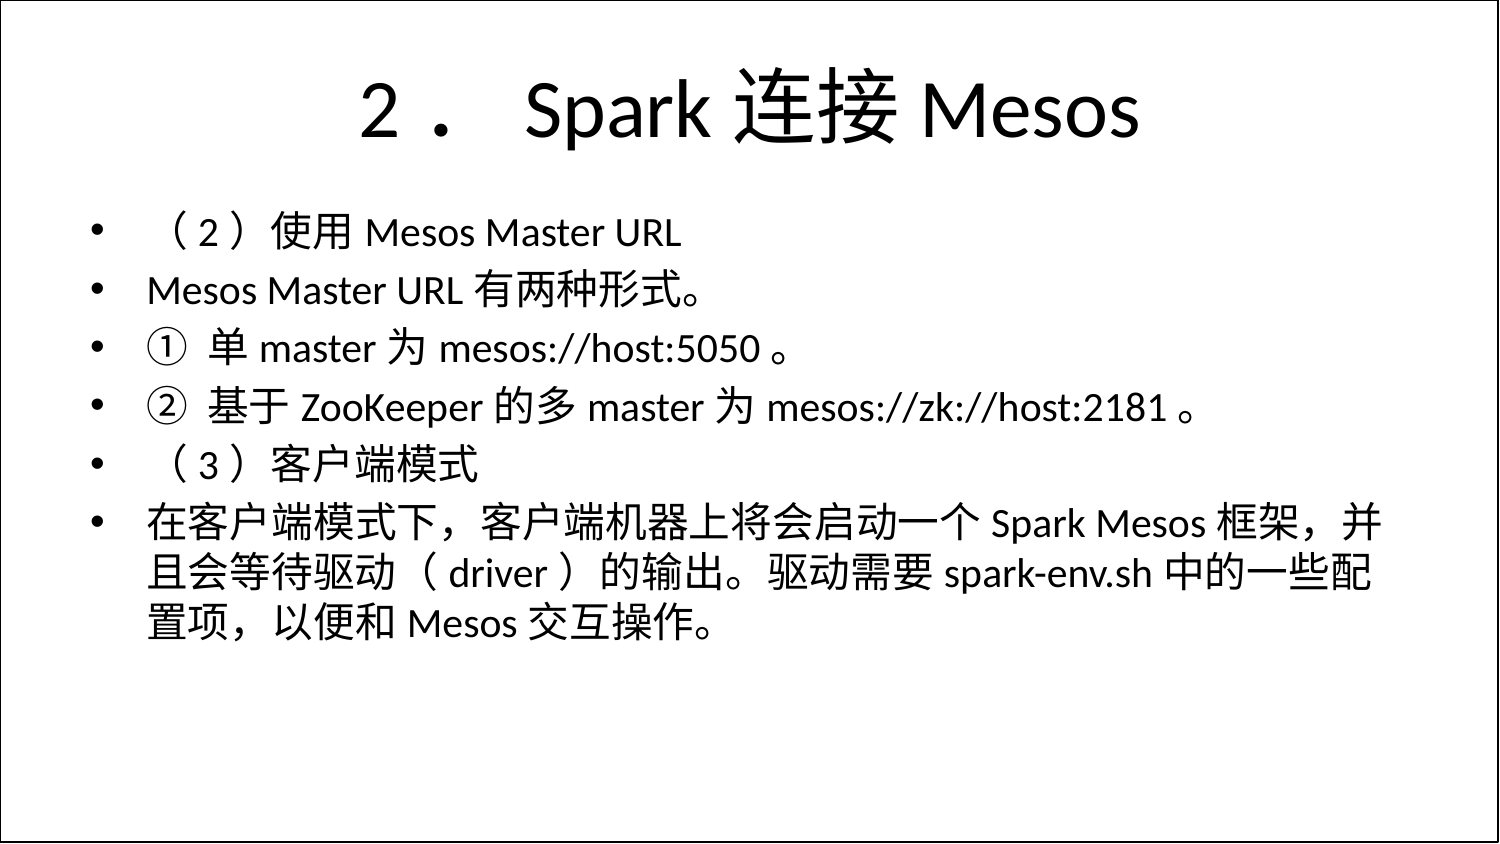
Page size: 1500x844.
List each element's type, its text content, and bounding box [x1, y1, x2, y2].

title 2．Spark连接Mesos [75, 33, 1425, 175]
list （2）使用Mesos Master URL Mesos Master URL有两种形式。 ① 单master为mesos://host:5050。 ② 基于ZooKeeper的多master为mesos://zk://host:2181。 （3）客户端模式 在客户端模式下，客户端机器上将会启动一个Spark Mesos框架，并且会等待驱动（driver）的输出。驱动需要spark-env.sh中的一些配置项，以便和Mesos交互操作。 [75, 196, 1425, 754]
